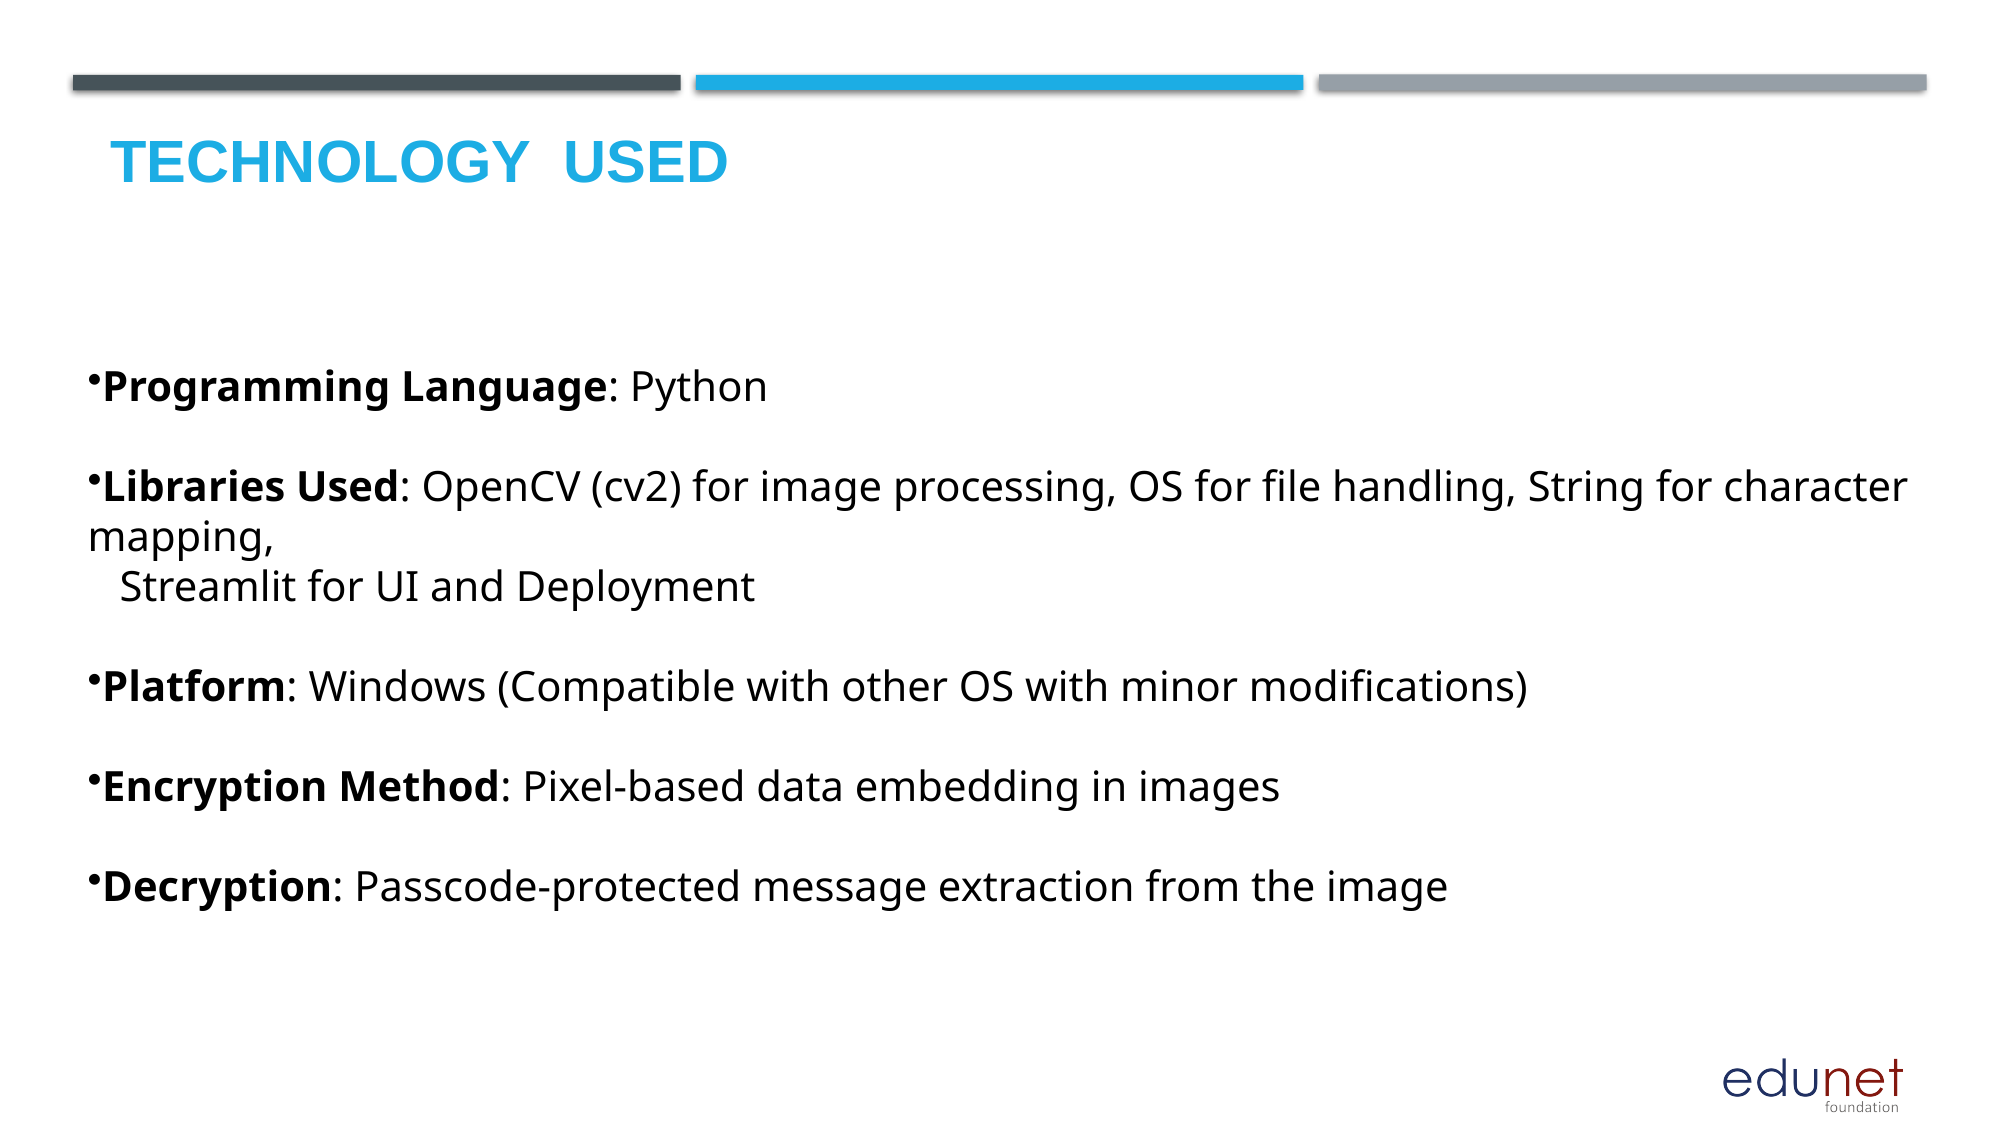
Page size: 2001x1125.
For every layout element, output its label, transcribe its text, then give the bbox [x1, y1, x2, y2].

title Technology used [95, 115, 1905, 203]
list Programming Language: Python Libraries Used: OpenCV (cv2) for image processing, OS for file handling, String for character mapping, Streamlit for UI and Deployment Platform: Windows (Compatible with other OS with minor modifications) Encryption Method: Pixel-based data embedding in images Decryption: Passcode-protected message extraction from the image [72, 308, 1931, 962]
picture [1719, 1056, 1905, 1116]
